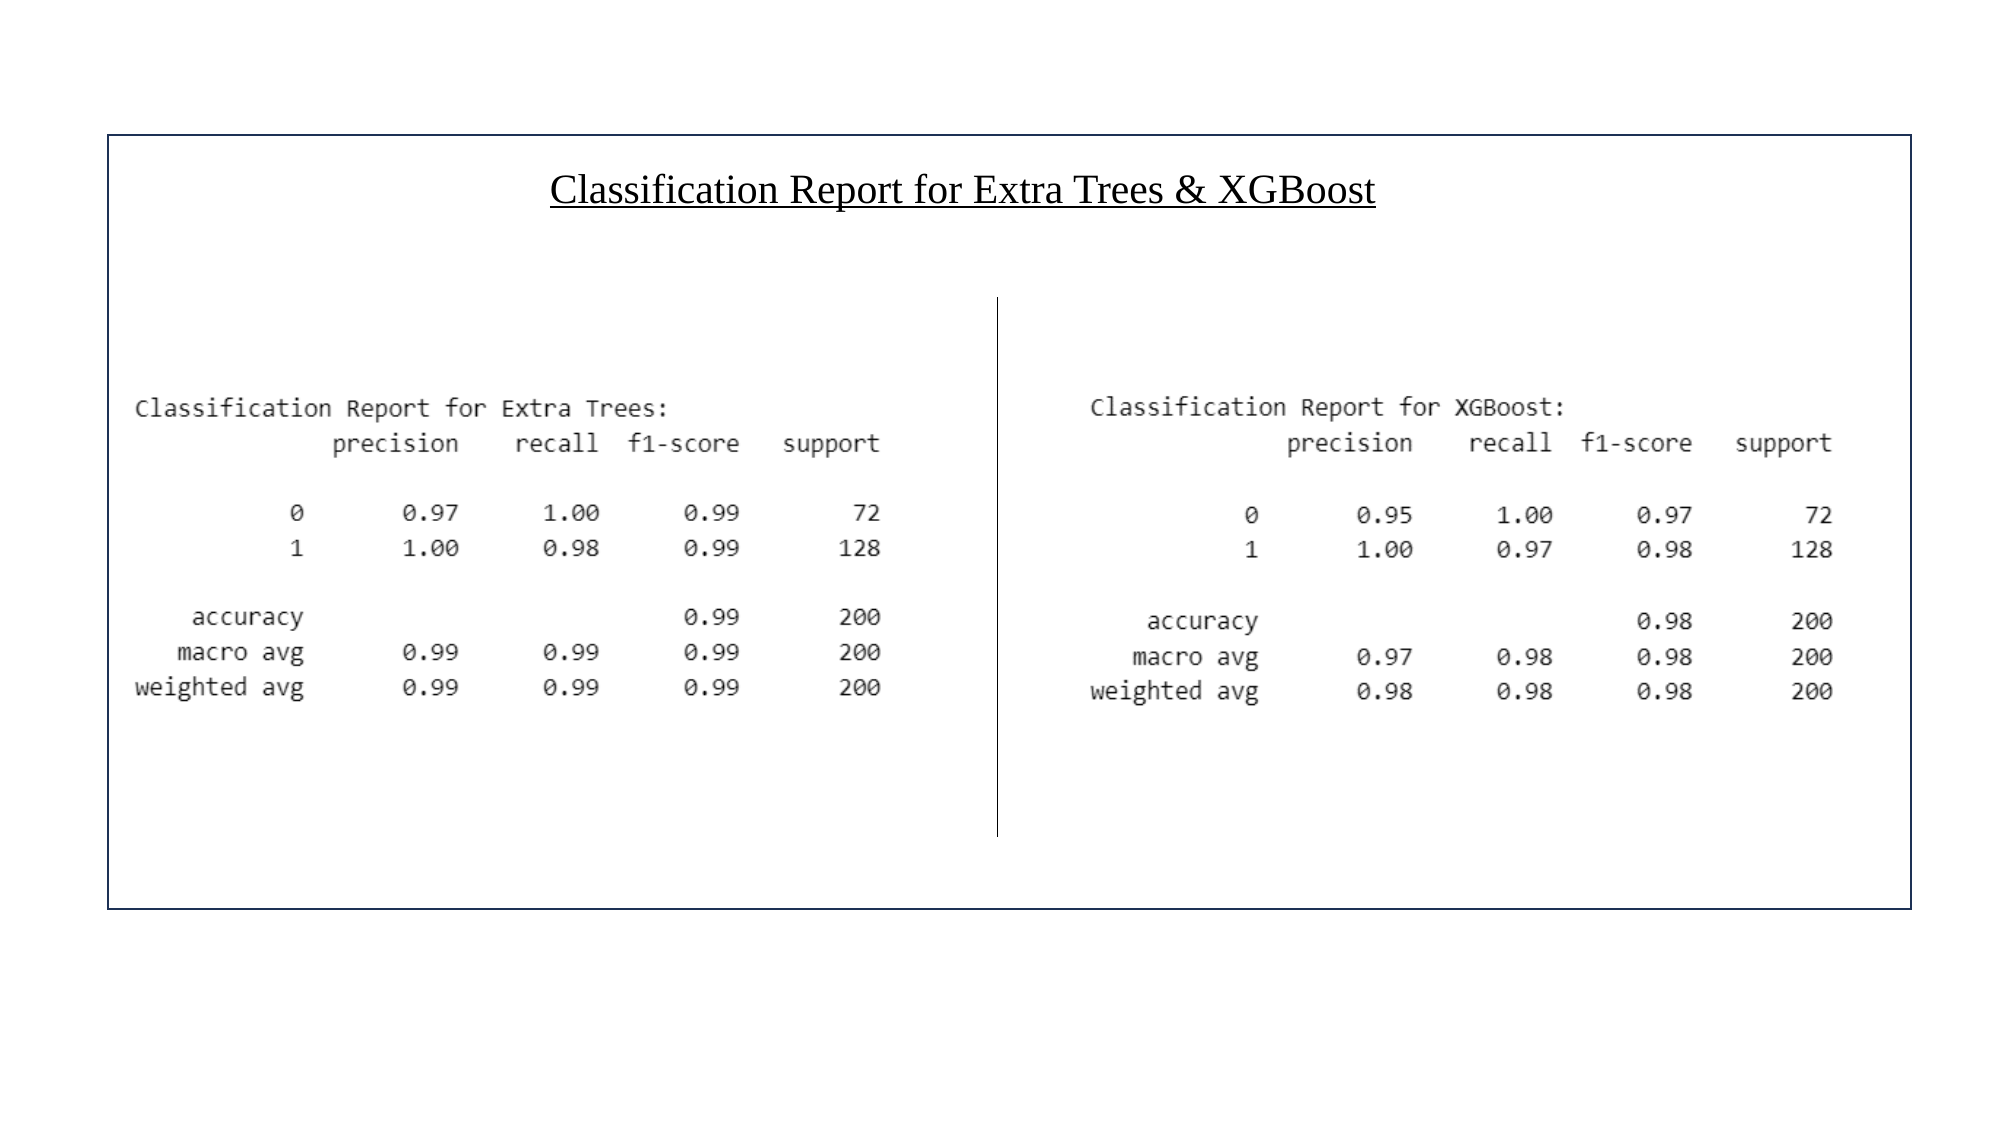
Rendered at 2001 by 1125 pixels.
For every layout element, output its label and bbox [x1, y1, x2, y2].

text_box [73, 82, 1930, 982]
